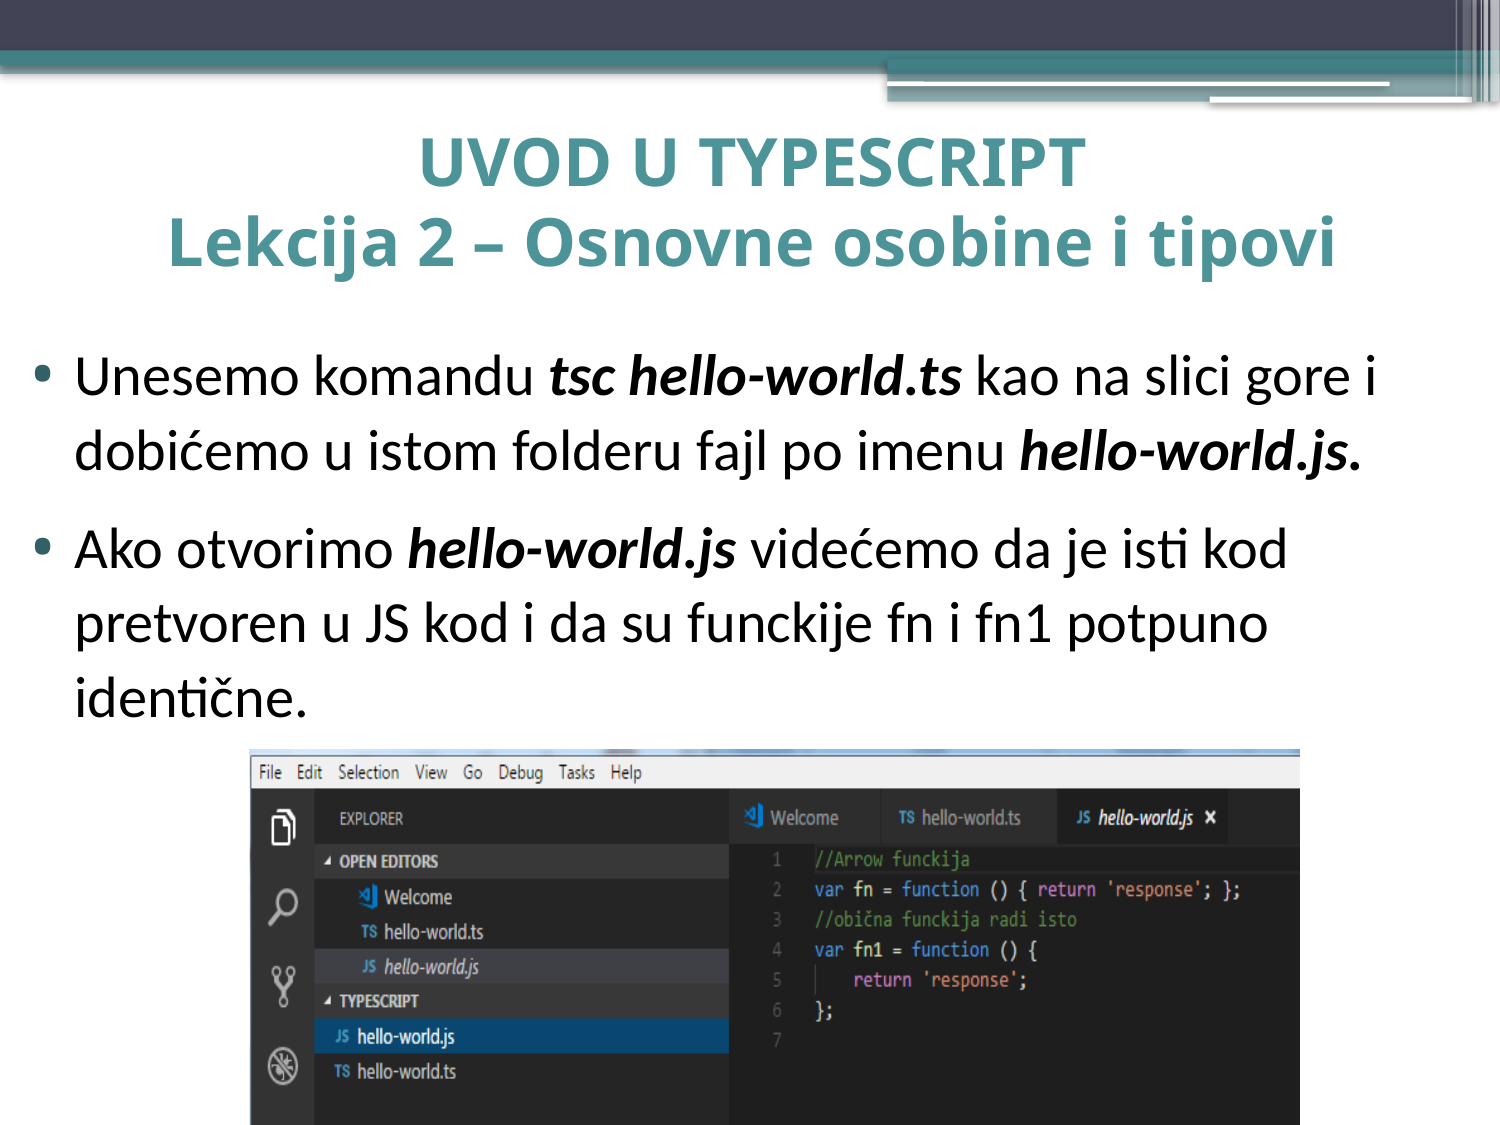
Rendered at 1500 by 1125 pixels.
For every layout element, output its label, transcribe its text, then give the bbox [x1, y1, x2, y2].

title UVOD U TYPESCRIPT Lekcija 2 – Osnovne osobine i tipovi [77, 112, 1428, 288]
picture [249, 749, 1301, 1125]
list Unesemo komandu tsc hello-world.ts kao na slici gore i dobićemo u istom folderu fajl po imenu hello-world.js. Ako otvorimo hello-world.js videćemo da je isti kod pretvoren u JS kod i da su funckije fn i fn1 potpuno identične. [0, 324, 1500, 1035]
